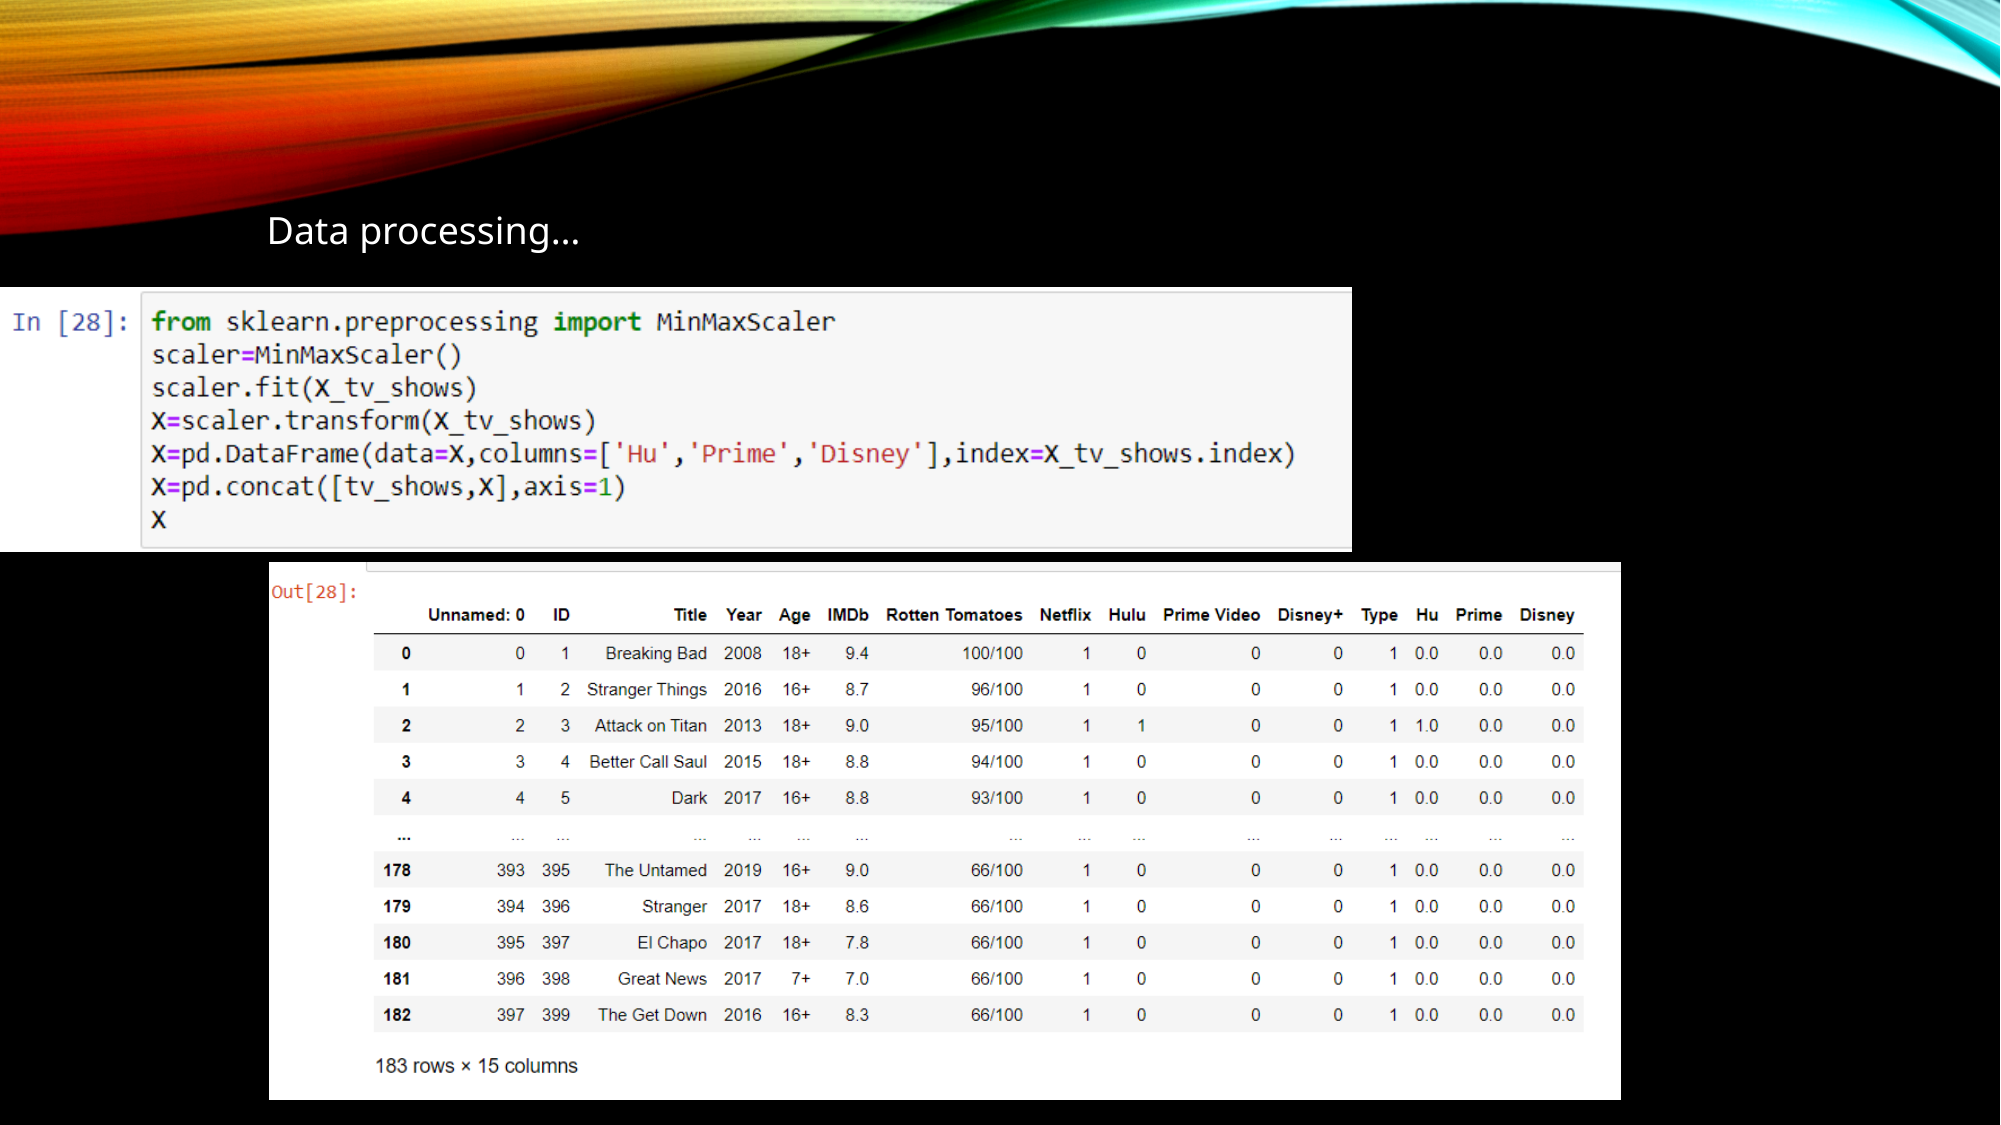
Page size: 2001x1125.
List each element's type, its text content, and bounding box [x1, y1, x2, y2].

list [0, 286, 1352, 552]
picture [269, 562, 1621, 1100]
picture [0, 0, 2000, 237]
text_box Data processing… [251, 199, 1302, 260]
